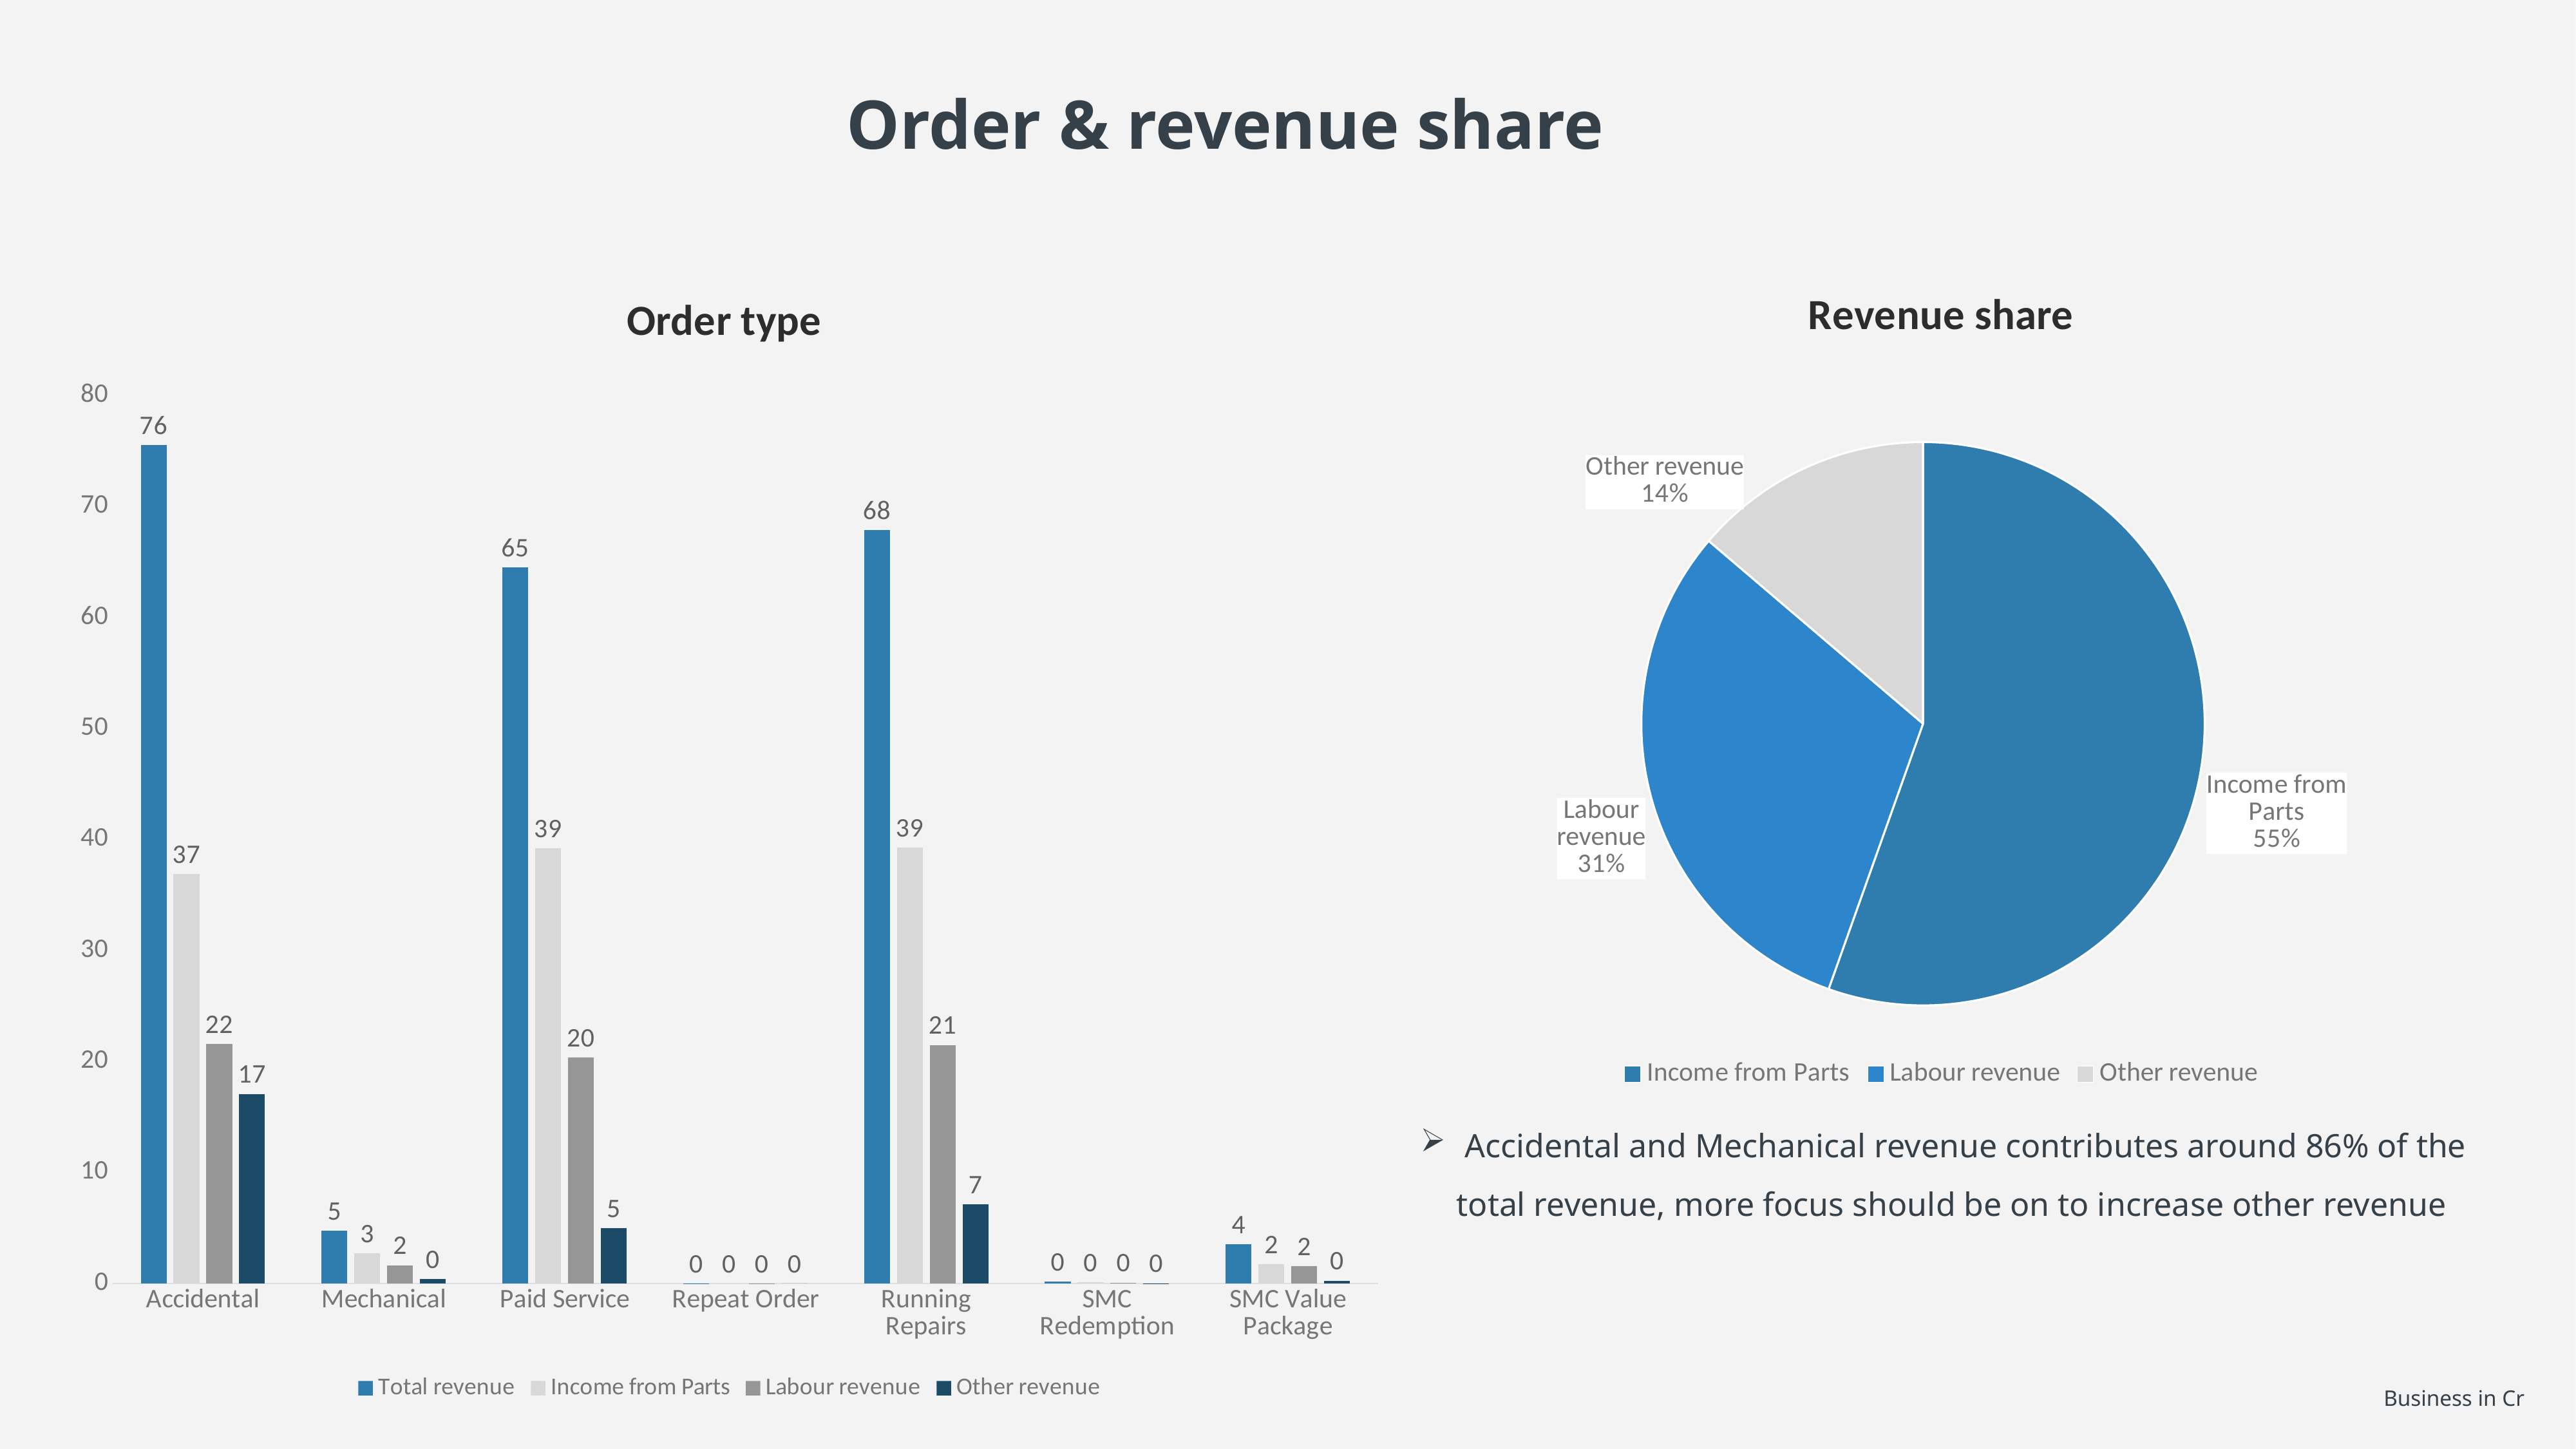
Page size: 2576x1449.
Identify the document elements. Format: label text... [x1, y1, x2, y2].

text_box Order & revenue share [220, 43, 2230, 167]
chart [53, 262, 1406, 1406]
text_box Accidental and Mechanical revenue contributes around 86% of the total revenue, more focus should be on to increase other revenue [1410, 1100, 2523, 1346]
text_box Business in Cr [2374, 1346, 2576, 1449]
chart [1451, 263, 2431, 1094]
